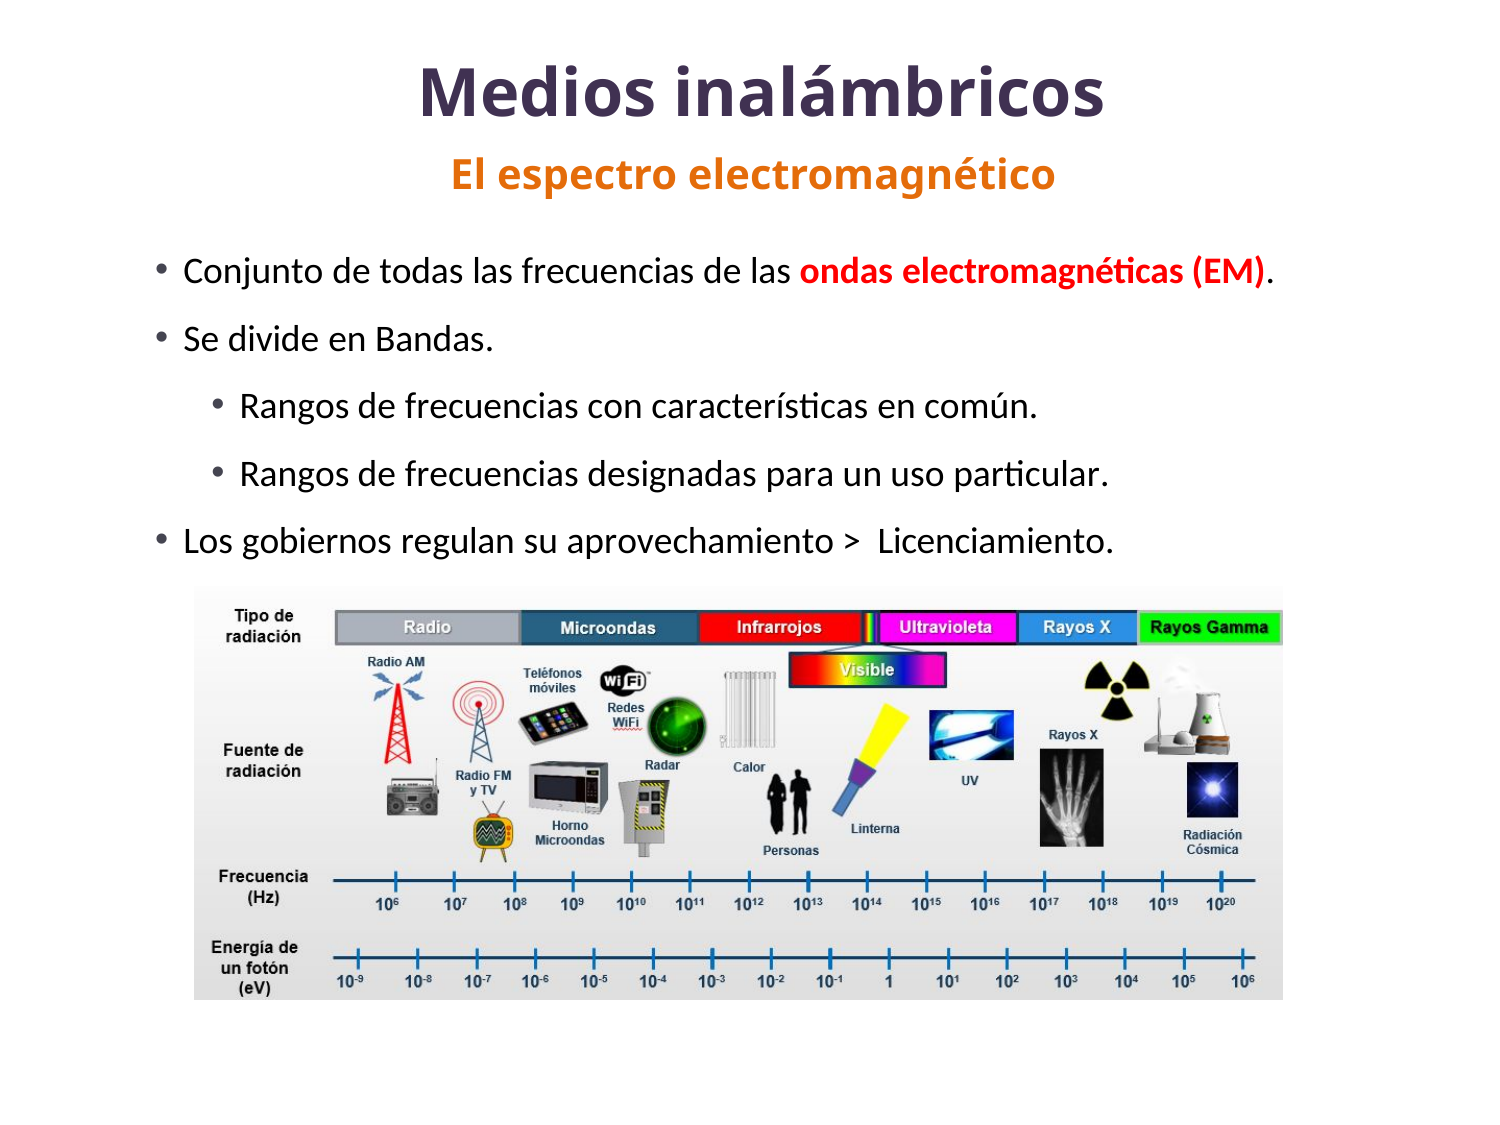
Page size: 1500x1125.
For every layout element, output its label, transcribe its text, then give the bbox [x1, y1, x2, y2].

picture [194, 585, 1283, 1000]
text_box Medios inalámbricos [17, 0, 1489, 183]
text_box El espectro electromagnético [336, 183, 1170, 205]
text_box Conjunto de todas las frecuencias de las ondas electromagnéticas (EM). Se divide en Bandas. Rangos de frecuencias con características en común. Rangos de frecuencias designadas para un uso particular. Los gobiernos regulan su aprovechamiento > Licenciamiento. [153, 223, 1287, 562]
